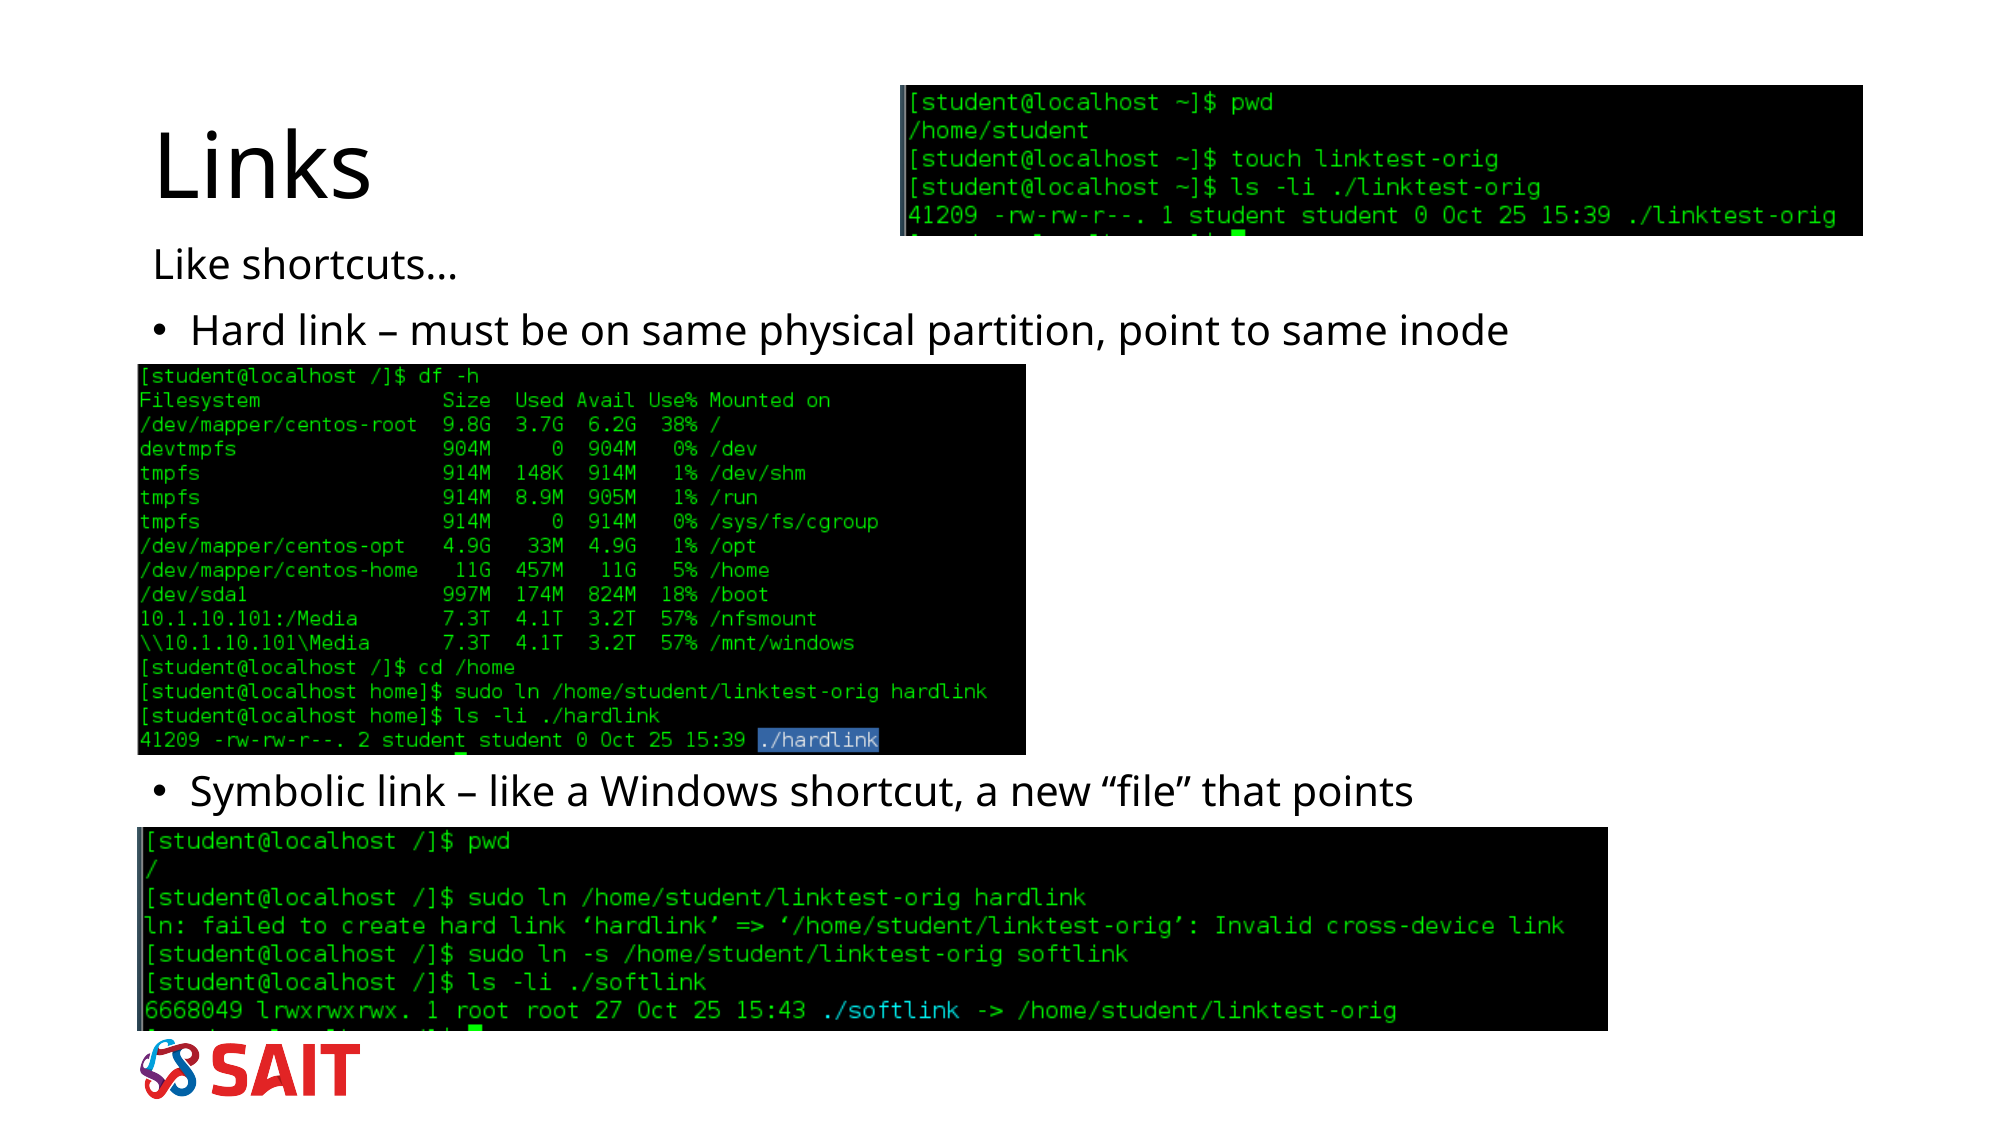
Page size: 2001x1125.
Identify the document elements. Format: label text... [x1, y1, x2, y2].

title Links [137, 59, 1863, 235]
picture [114, 826, 1608, 1125]
list Like shortcuts… Hard link – must be on same physical partition, point to same inode Symbolic link – like a Windows shortcut, a new “file” that points [137, 235, 1863, 1014]
picture [899, 85, 1863, 236]
picture [137, 364, 1026, 755]
